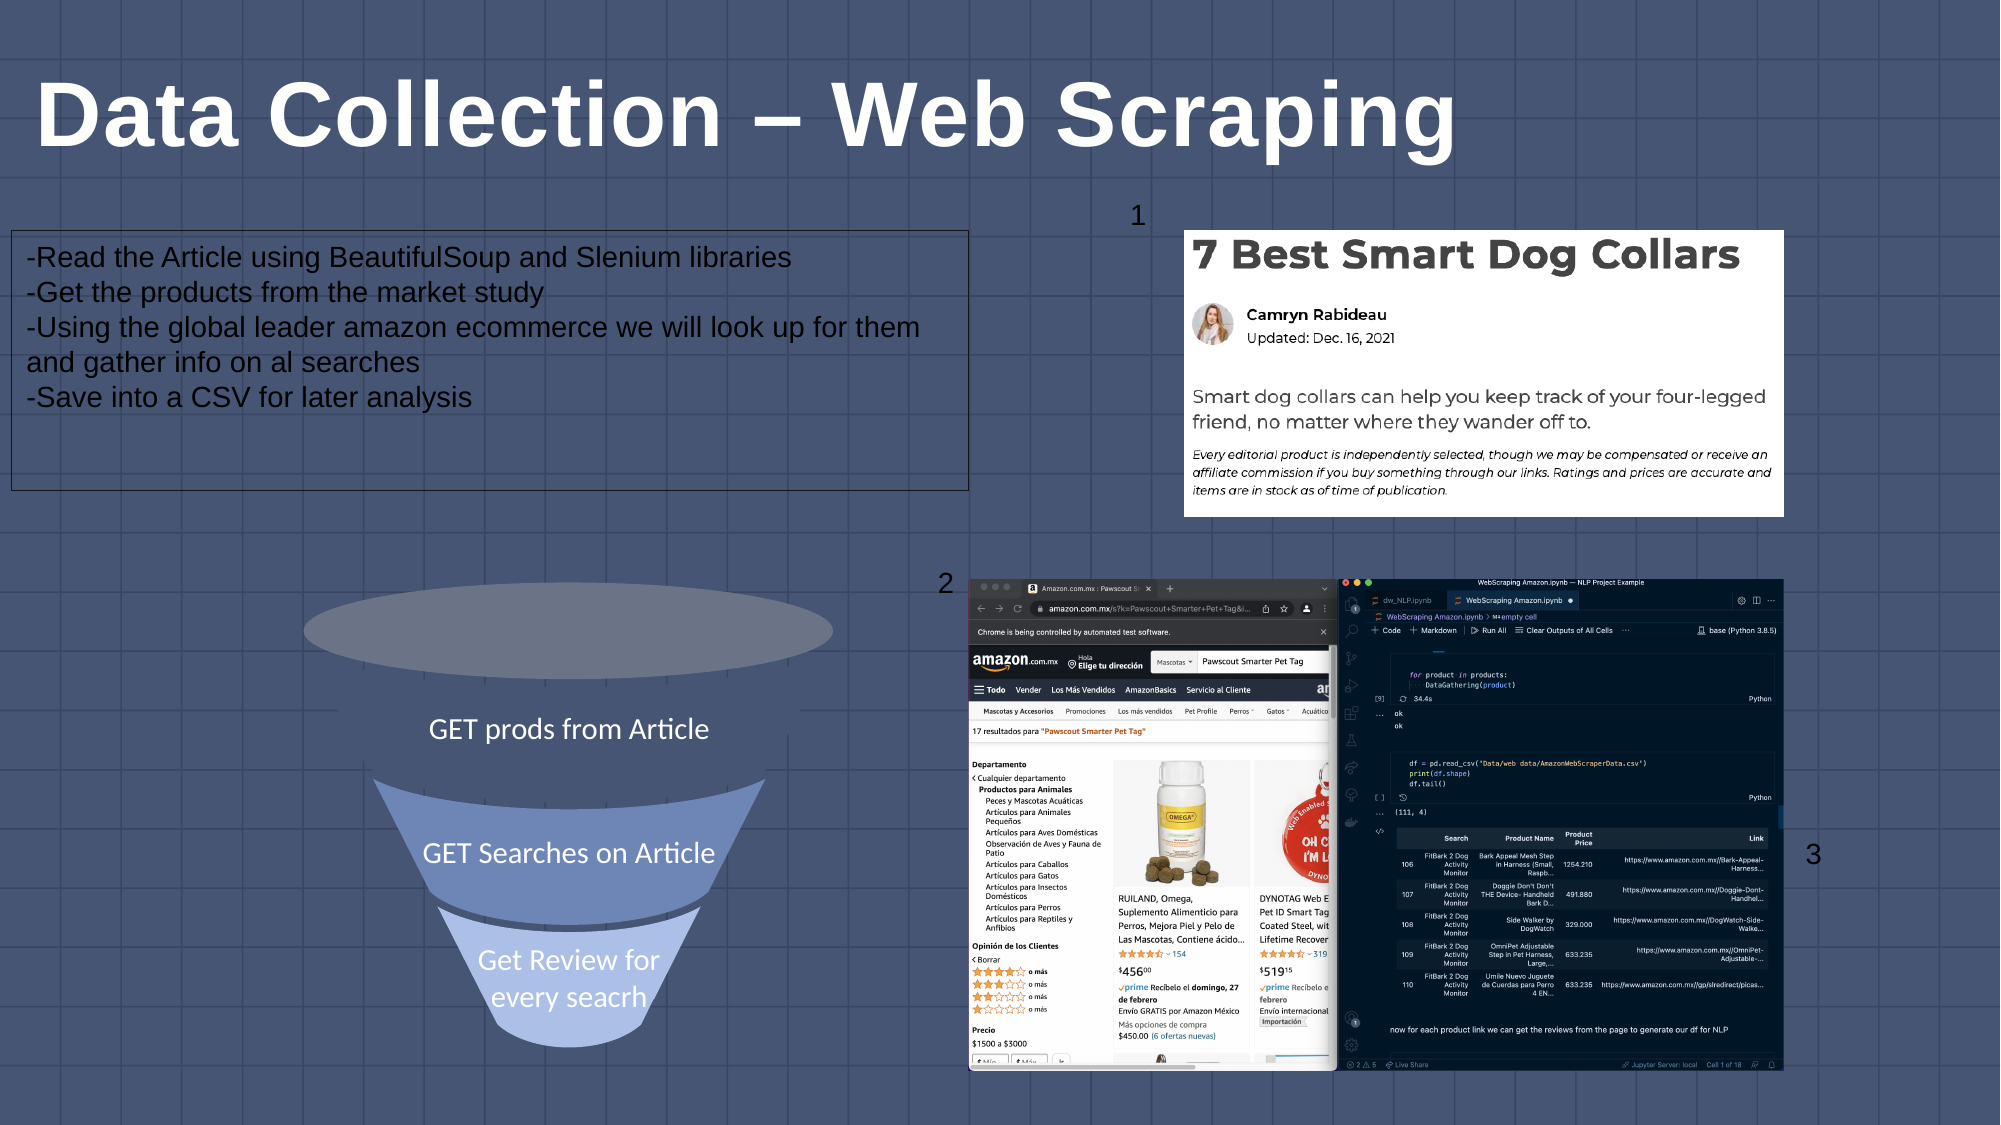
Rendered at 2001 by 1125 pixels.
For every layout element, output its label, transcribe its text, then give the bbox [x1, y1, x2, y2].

text_box 3 [1790, 828, 1837, 878]
text_box 1 [1115, 189, 1161, 239]
picture [968, 579, 1784, 1072]
text_box Data Collection – Web Scraping [20, 57, 1500, 178]
picture [1184, 230, 1784, 517]
text_box -Read the Article using BeautifulSoup and Slenium libraries -Get the products from the market study -Using the global leader amazon ecommerce we will look up for them and gather info on al searches -Save into a CSV for later analysis [11, 230, 969, 491]
text_box 2 [923, 557, 969, 607]
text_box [303, 582, 834, 1048]
